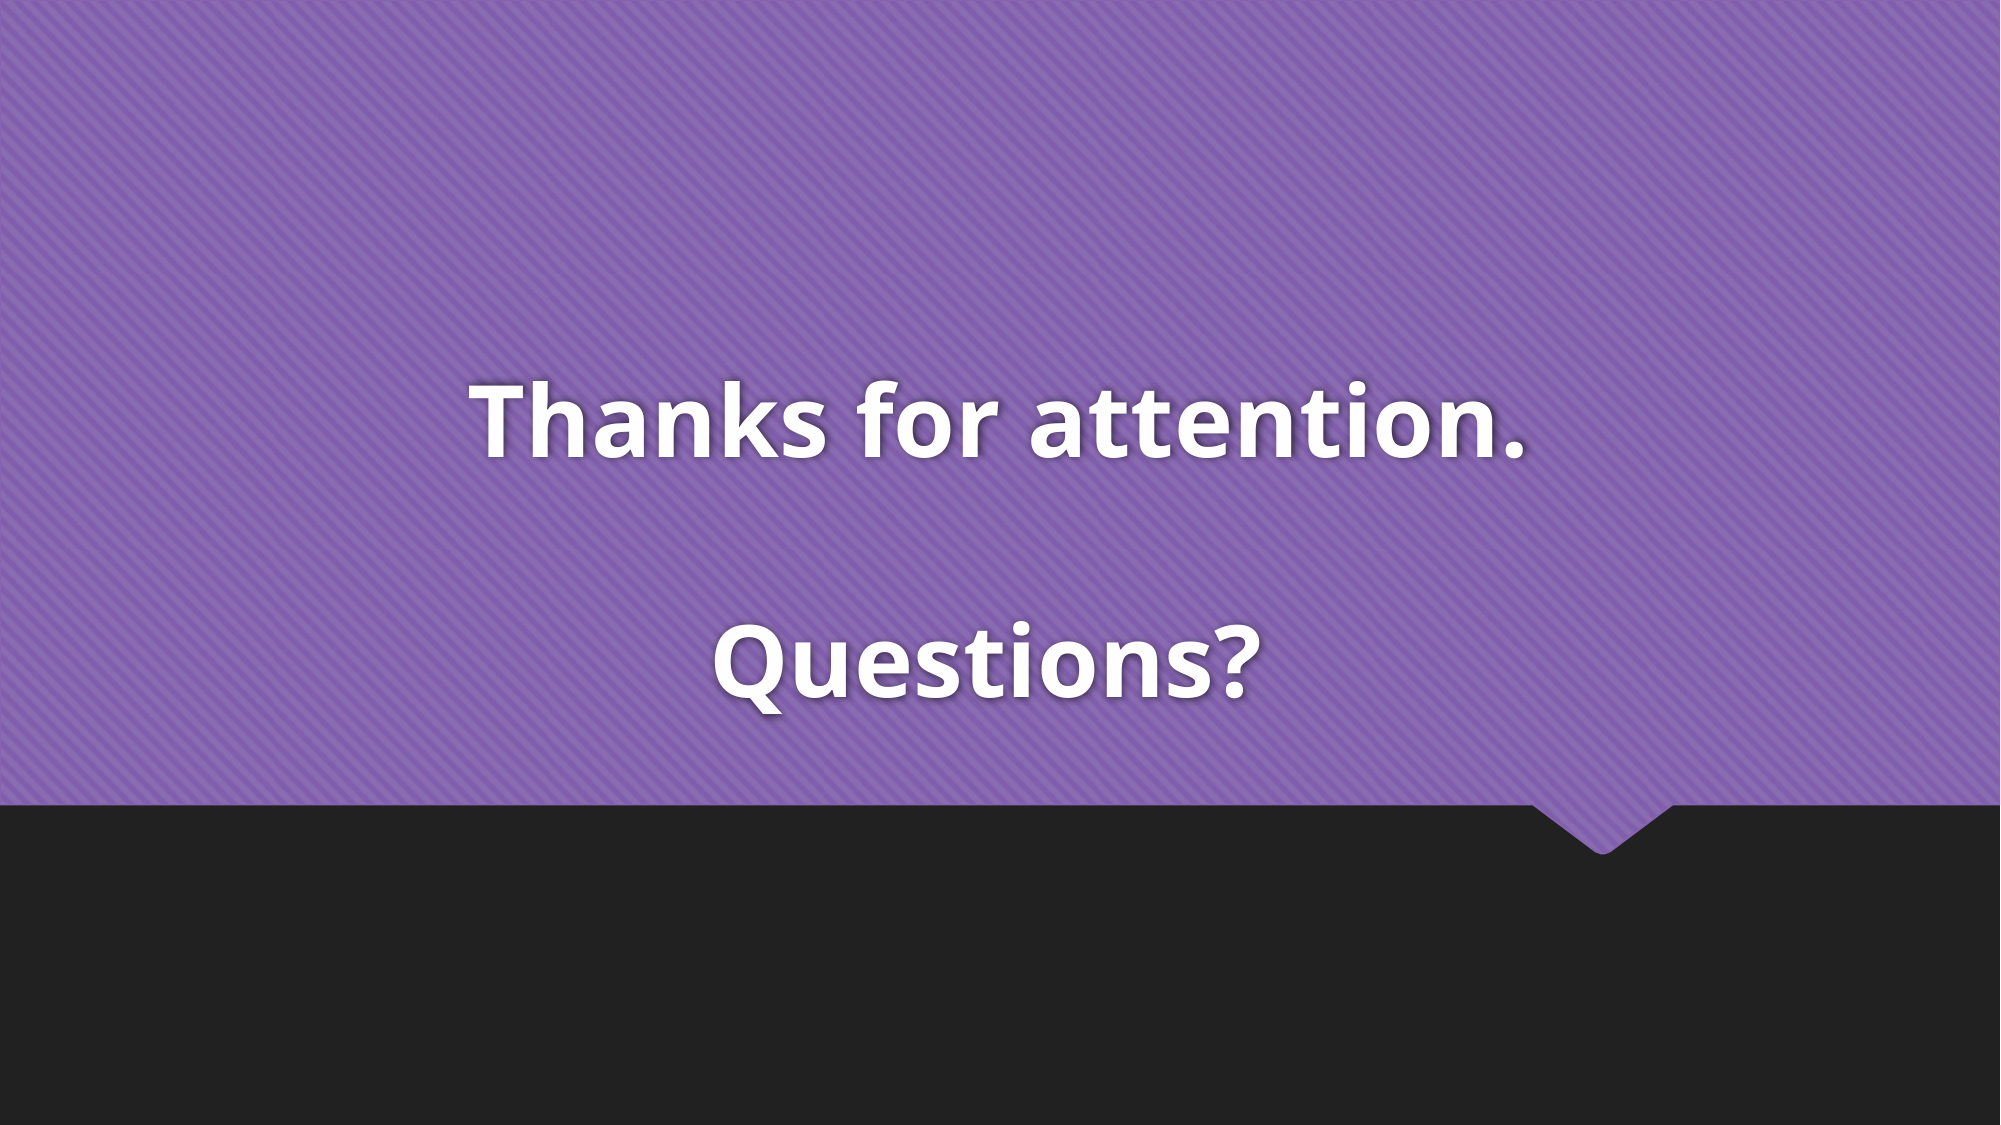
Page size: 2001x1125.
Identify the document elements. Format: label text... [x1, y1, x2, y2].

title Thanks for attention. Questions? [132, 484, 1866, 726]
